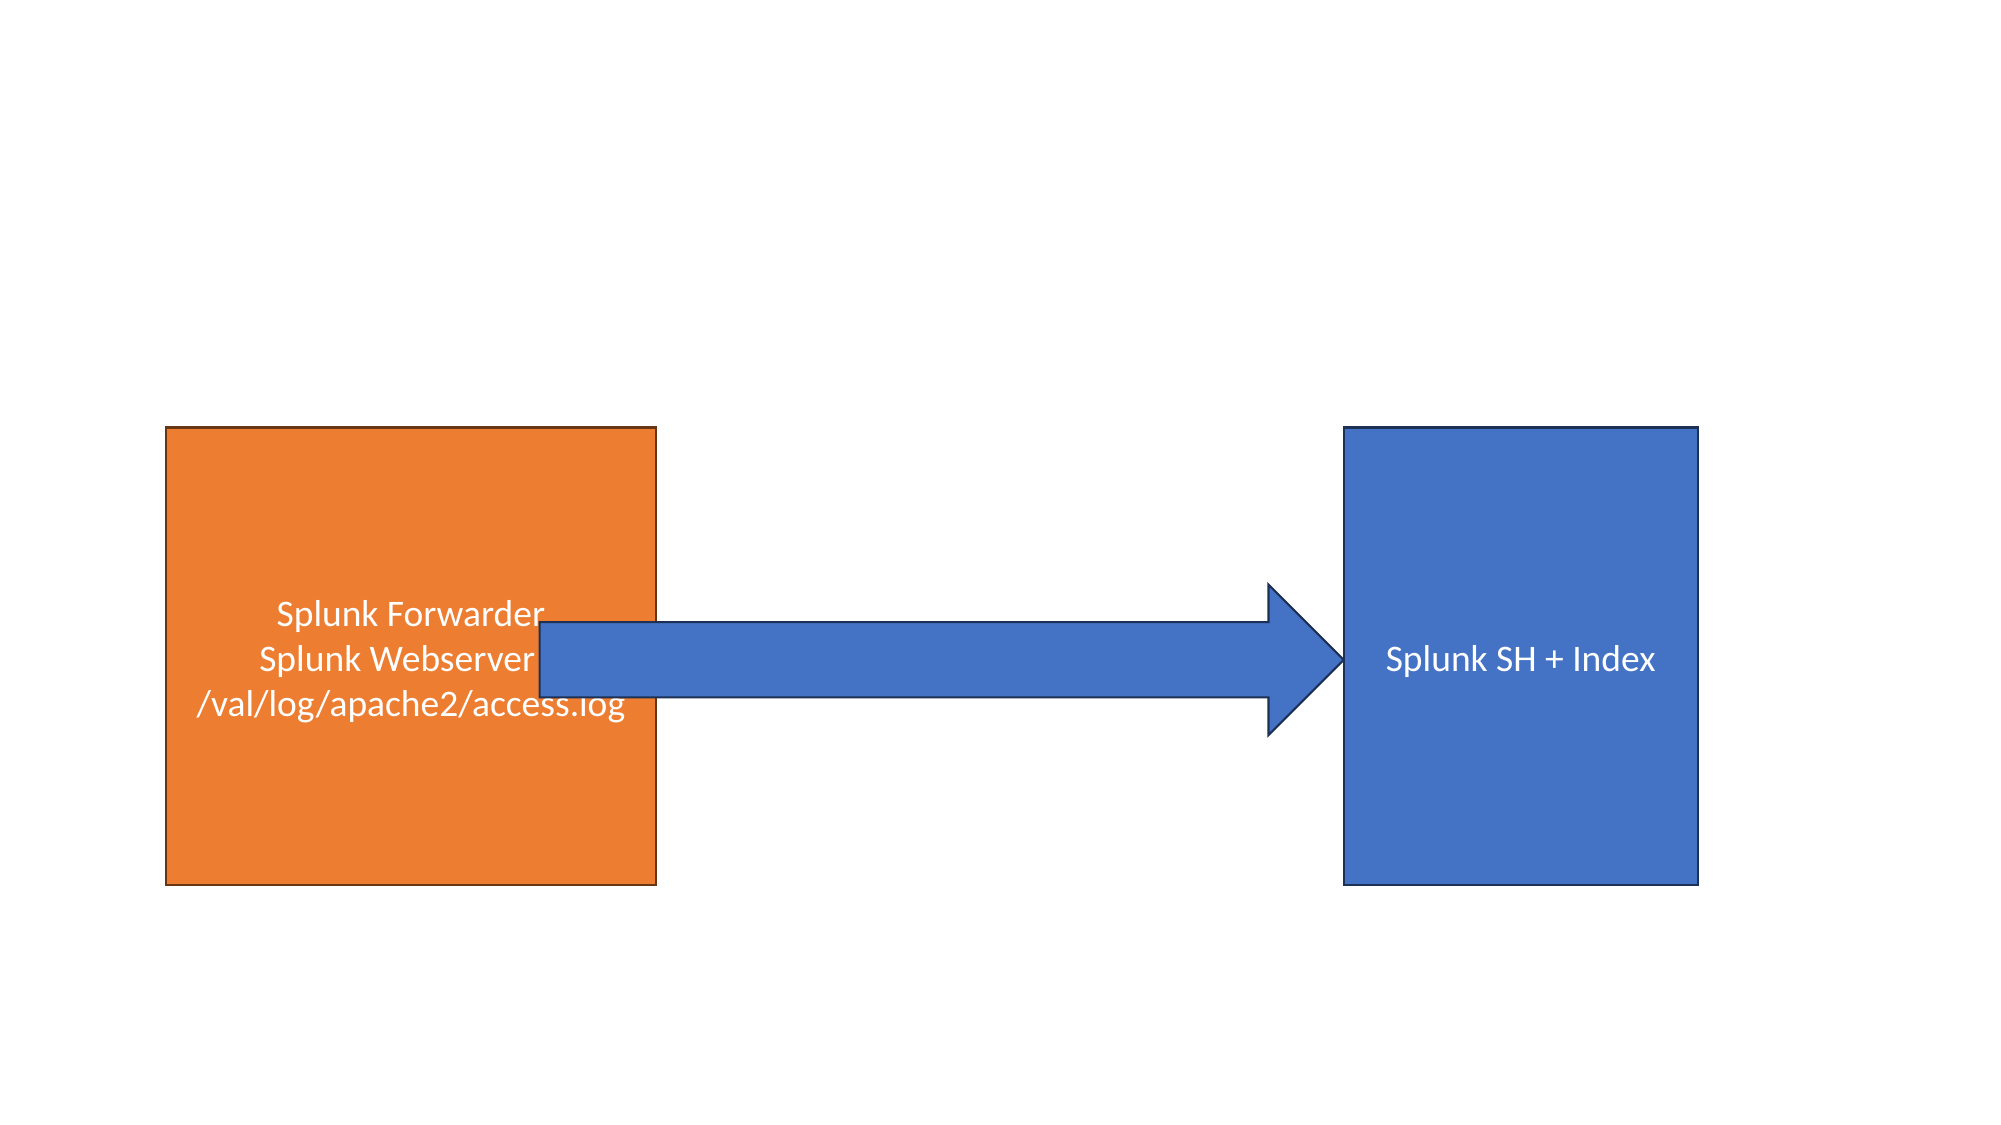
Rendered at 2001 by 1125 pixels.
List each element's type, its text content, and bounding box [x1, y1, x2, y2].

text_box Splunk SH + Index [1343, 426, 1699, 886]
text_box Splunk Forwarder Splunk Webserver 1 /val/log/apache2/access.log [165, 426, 657, 886]
text_box [538, 582, 1346, 738]
